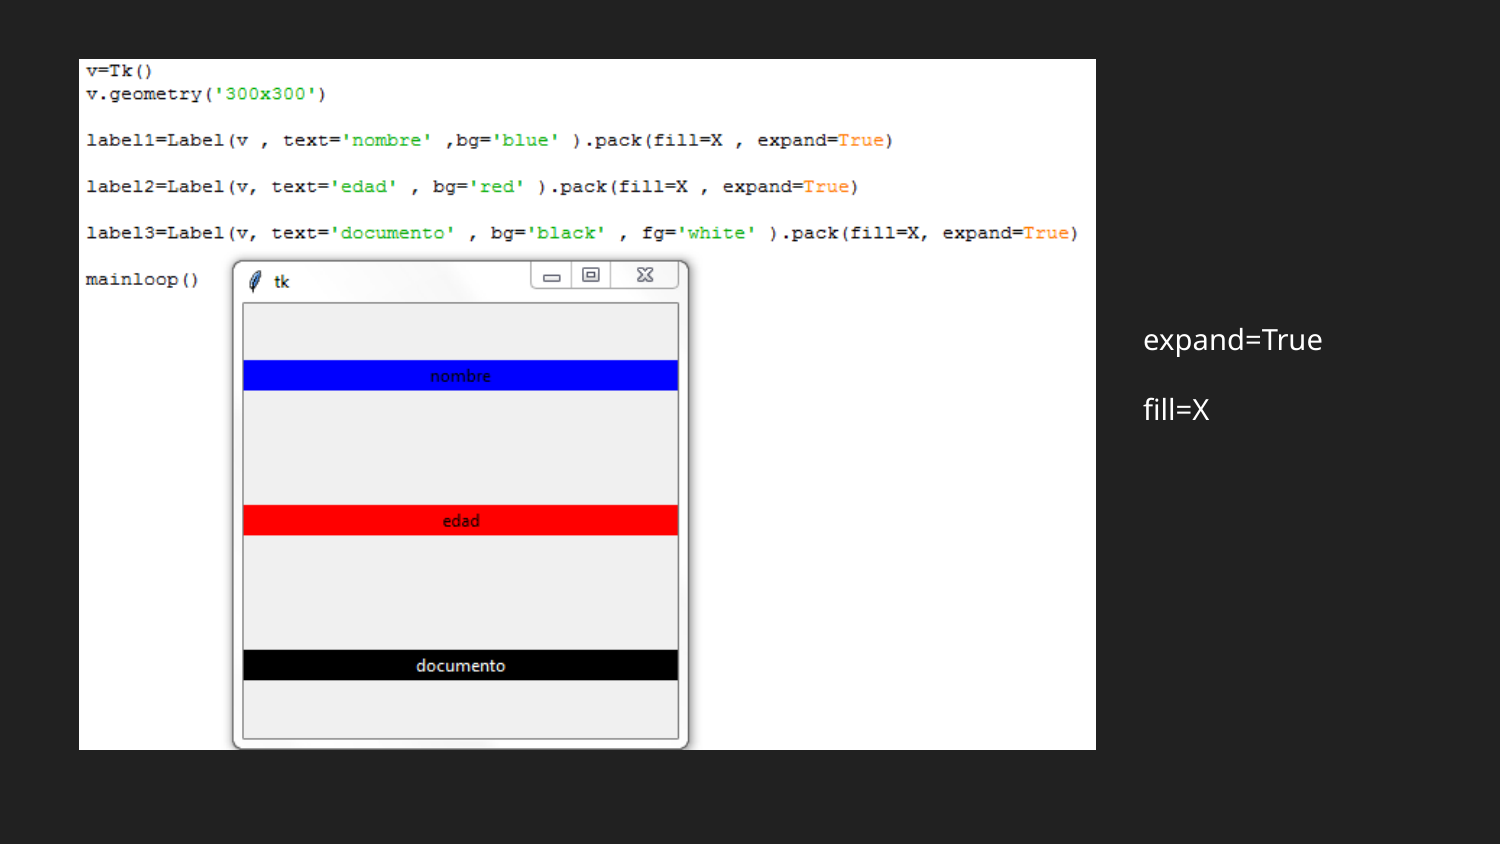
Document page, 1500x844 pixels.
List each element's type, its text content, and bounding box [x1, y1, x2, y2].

text_box expand=True fill=X [1128, 306, 1487, 481]
picture [78, 59, 1097, 750]
